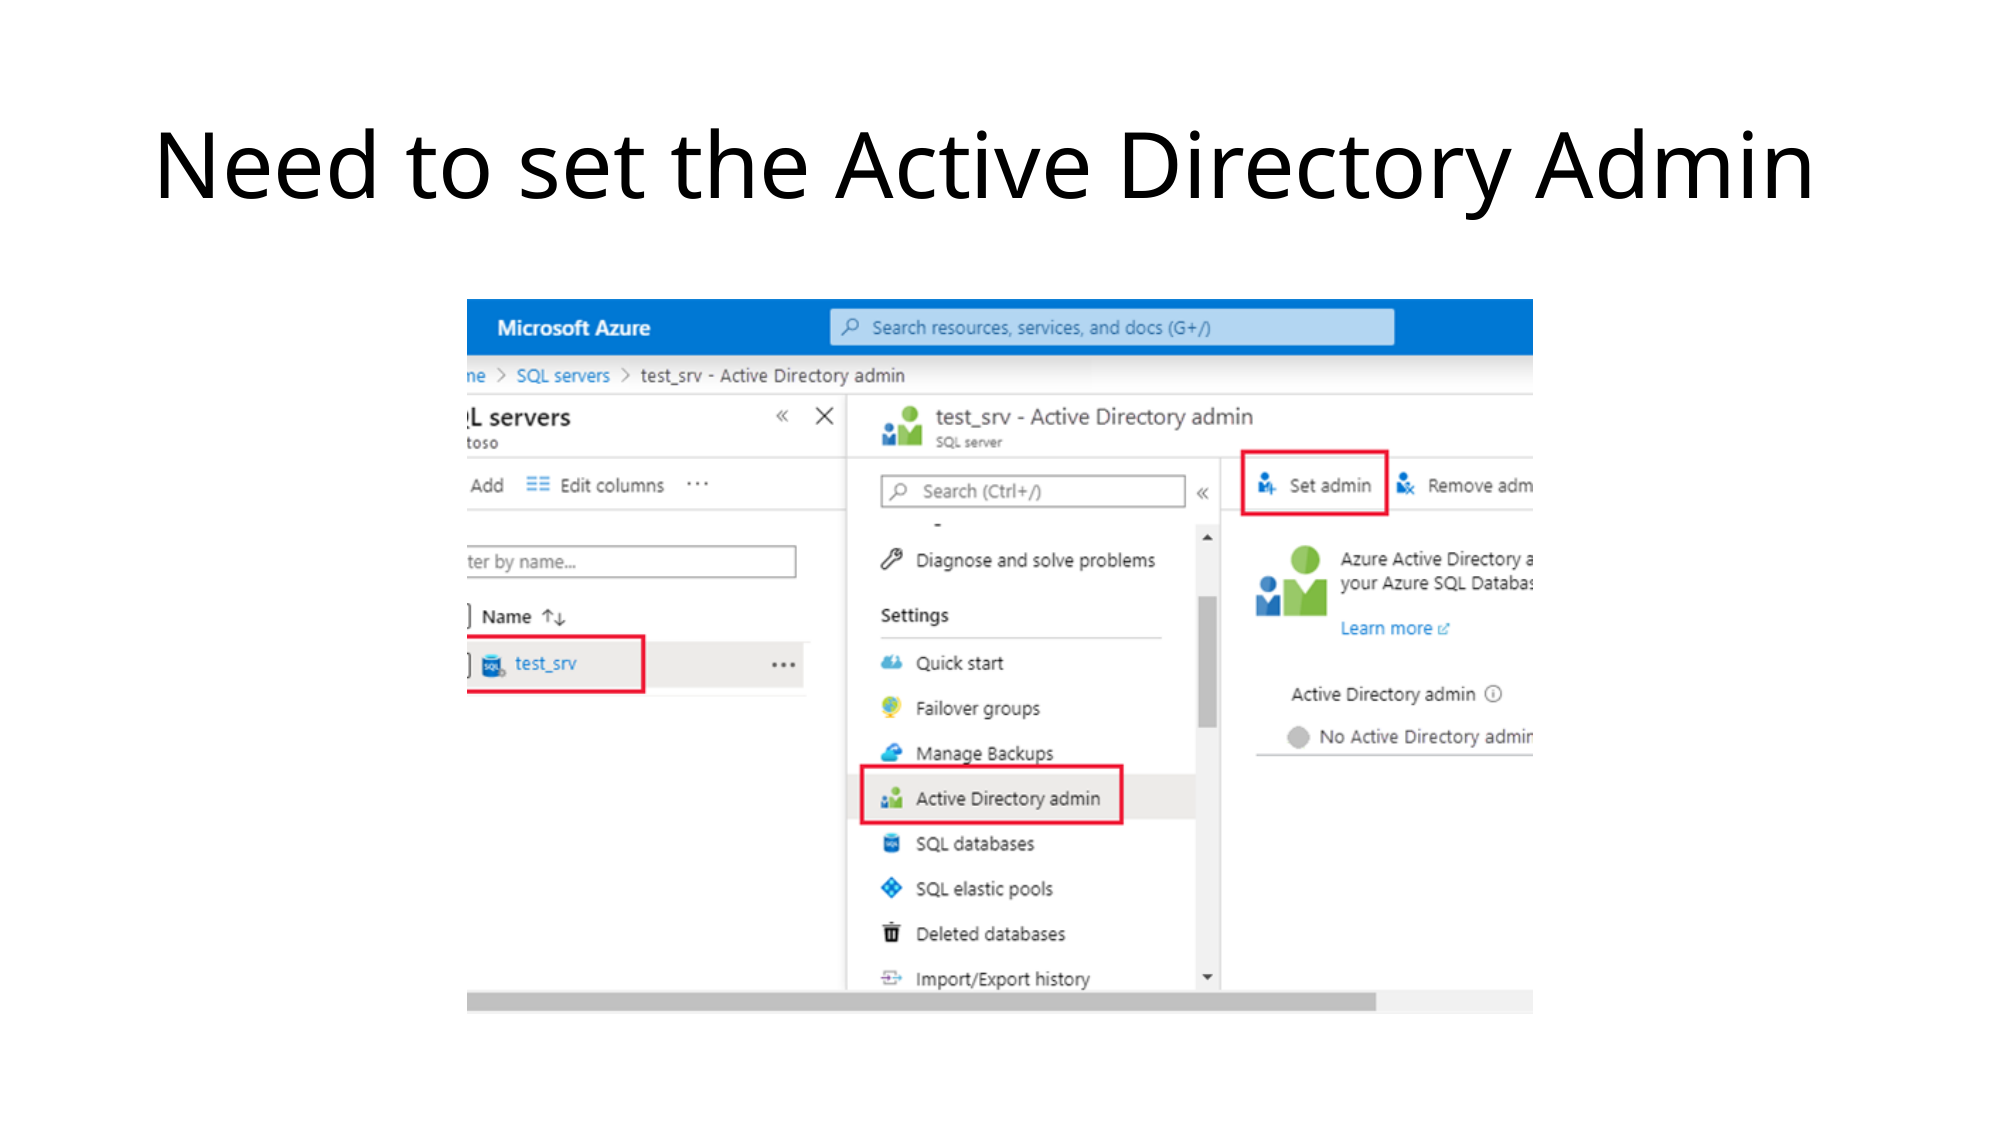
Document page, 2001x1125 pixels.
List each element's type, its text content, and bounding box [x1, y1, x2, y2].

title Need to set the Active Directory Admin [137, 59, 1863, 278]
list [467, 299, 1533, 1014]
